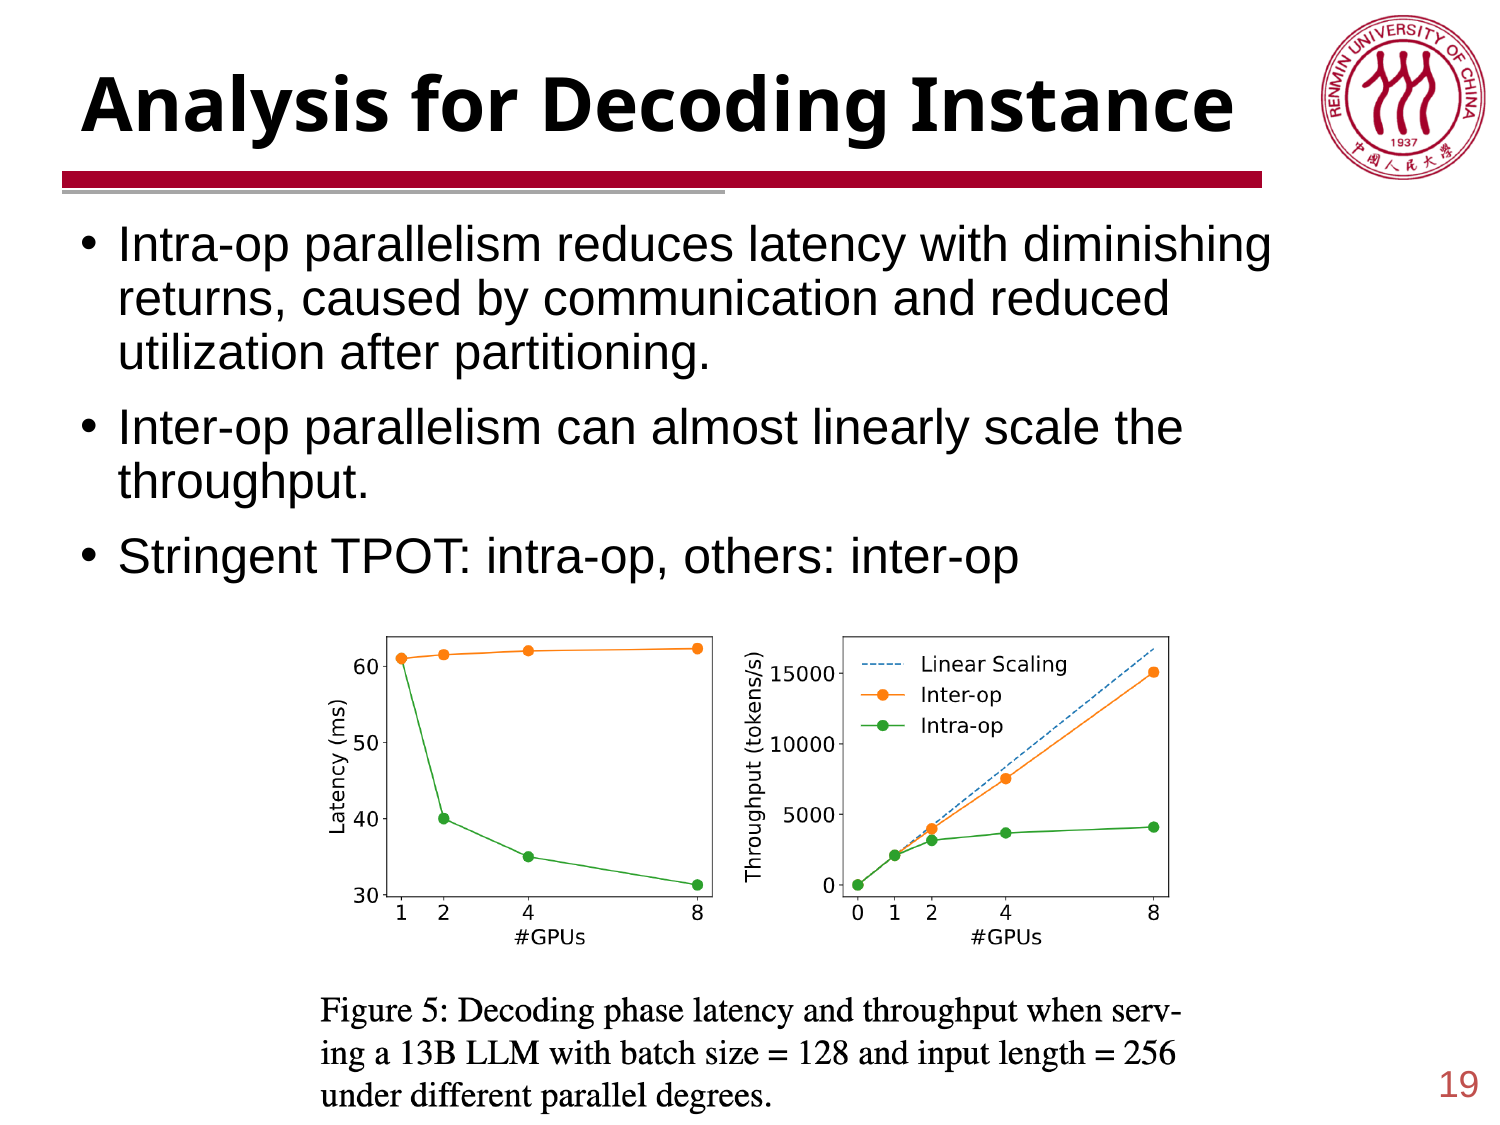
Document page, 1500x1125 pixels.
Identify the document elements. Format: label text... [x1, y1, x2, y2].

title Analysis for Decoding Instance [66, 36, 1361, 166]
list Intra-op parallelism reduces latency with diminishing returns, caused by communication and reduced utilization after partitioning. Inter-op parallelism can almost linearly scale the throughput. Stringent TPOT: intra-op, others: inter-op [65, 210, 1399, 1093]
picture [307, 610, 1193, 1120]
picture [1320, 14, 1486, 180]
